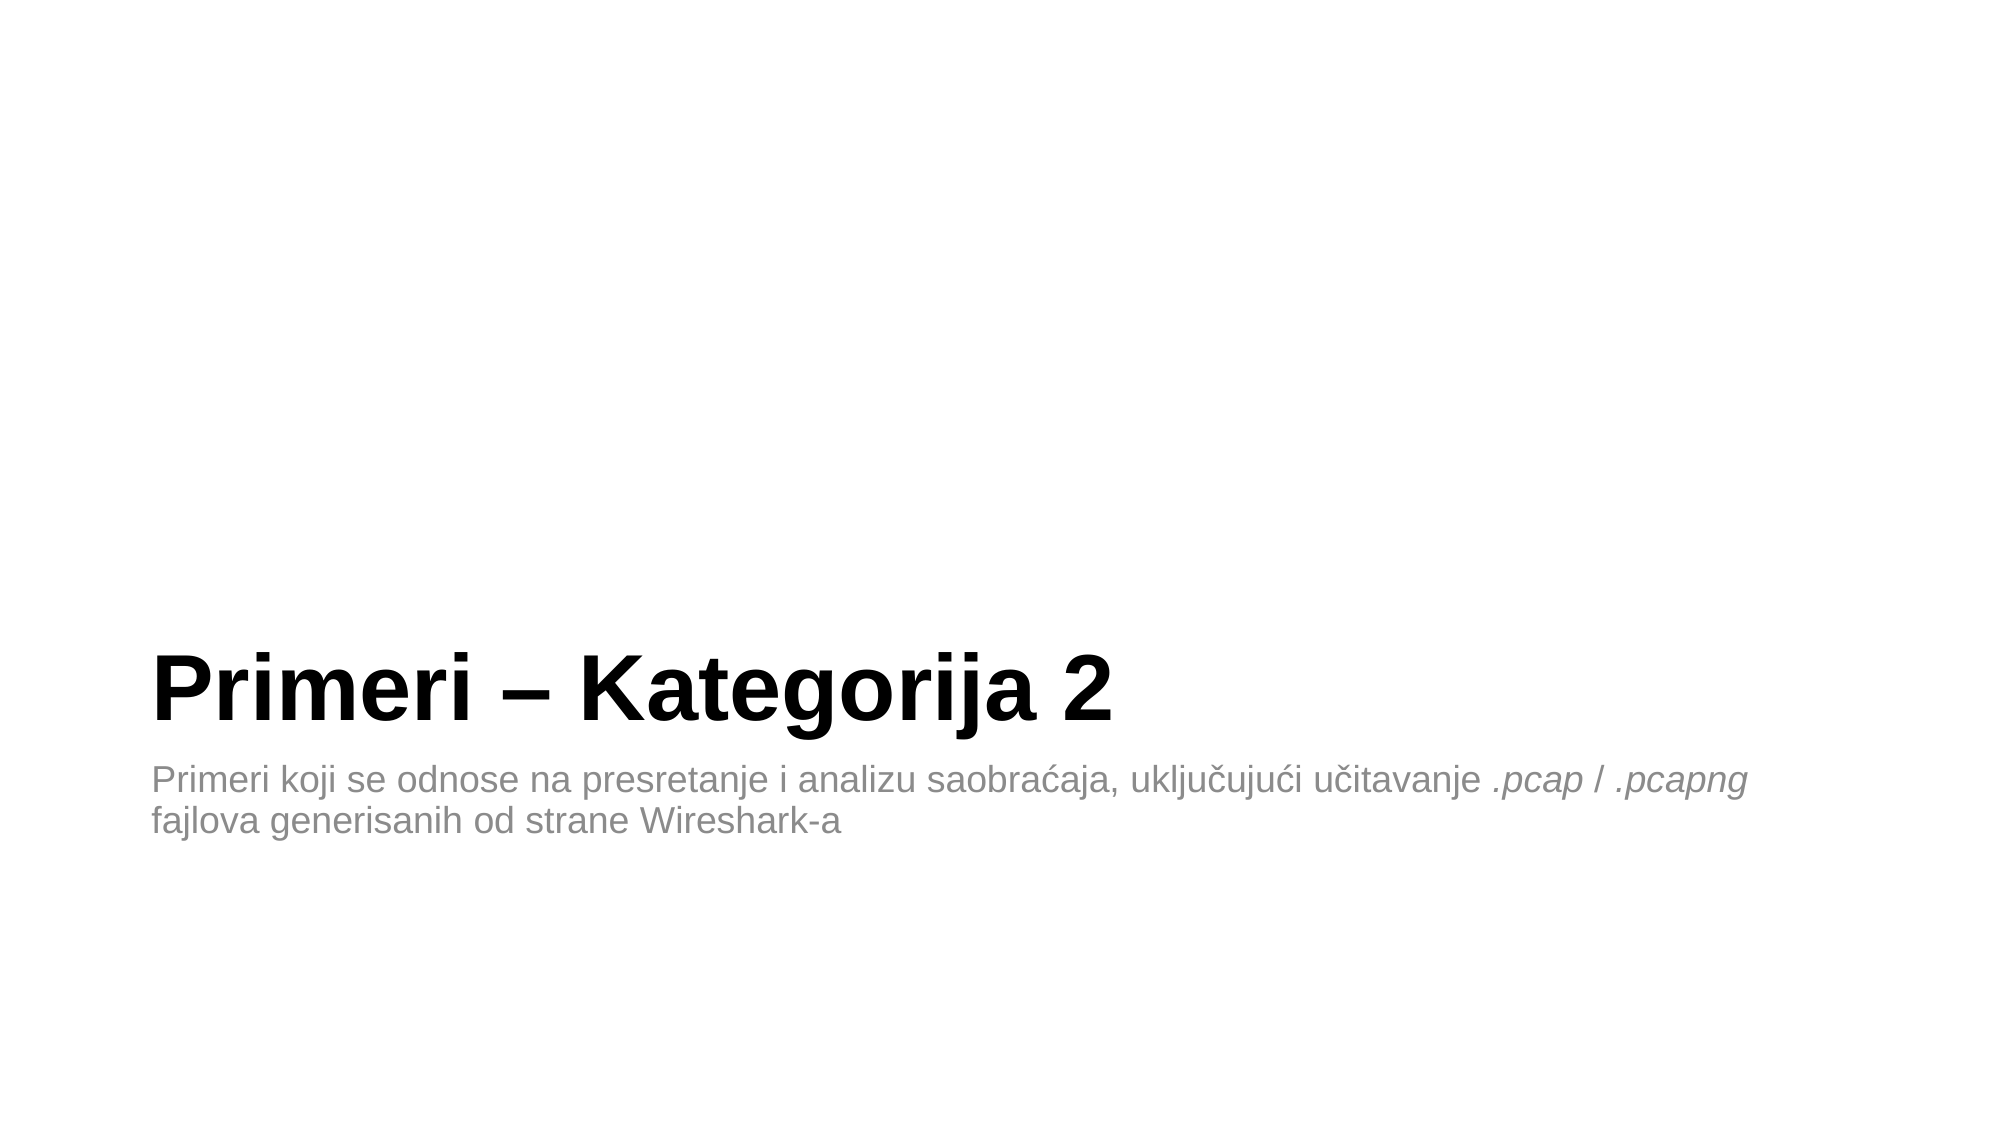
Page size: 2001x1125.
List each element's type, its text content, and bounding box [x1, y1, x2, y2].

list Primeri koji se odnose na presretanje i analizu saobraćaja, uključujući učitavanje .pcap / .pcapng fajlova generisanih od strane Wireshark-a [136, 752, 1862, 999]
title Primeri – Kategorija 2 [136, 280, 1862, 749]
